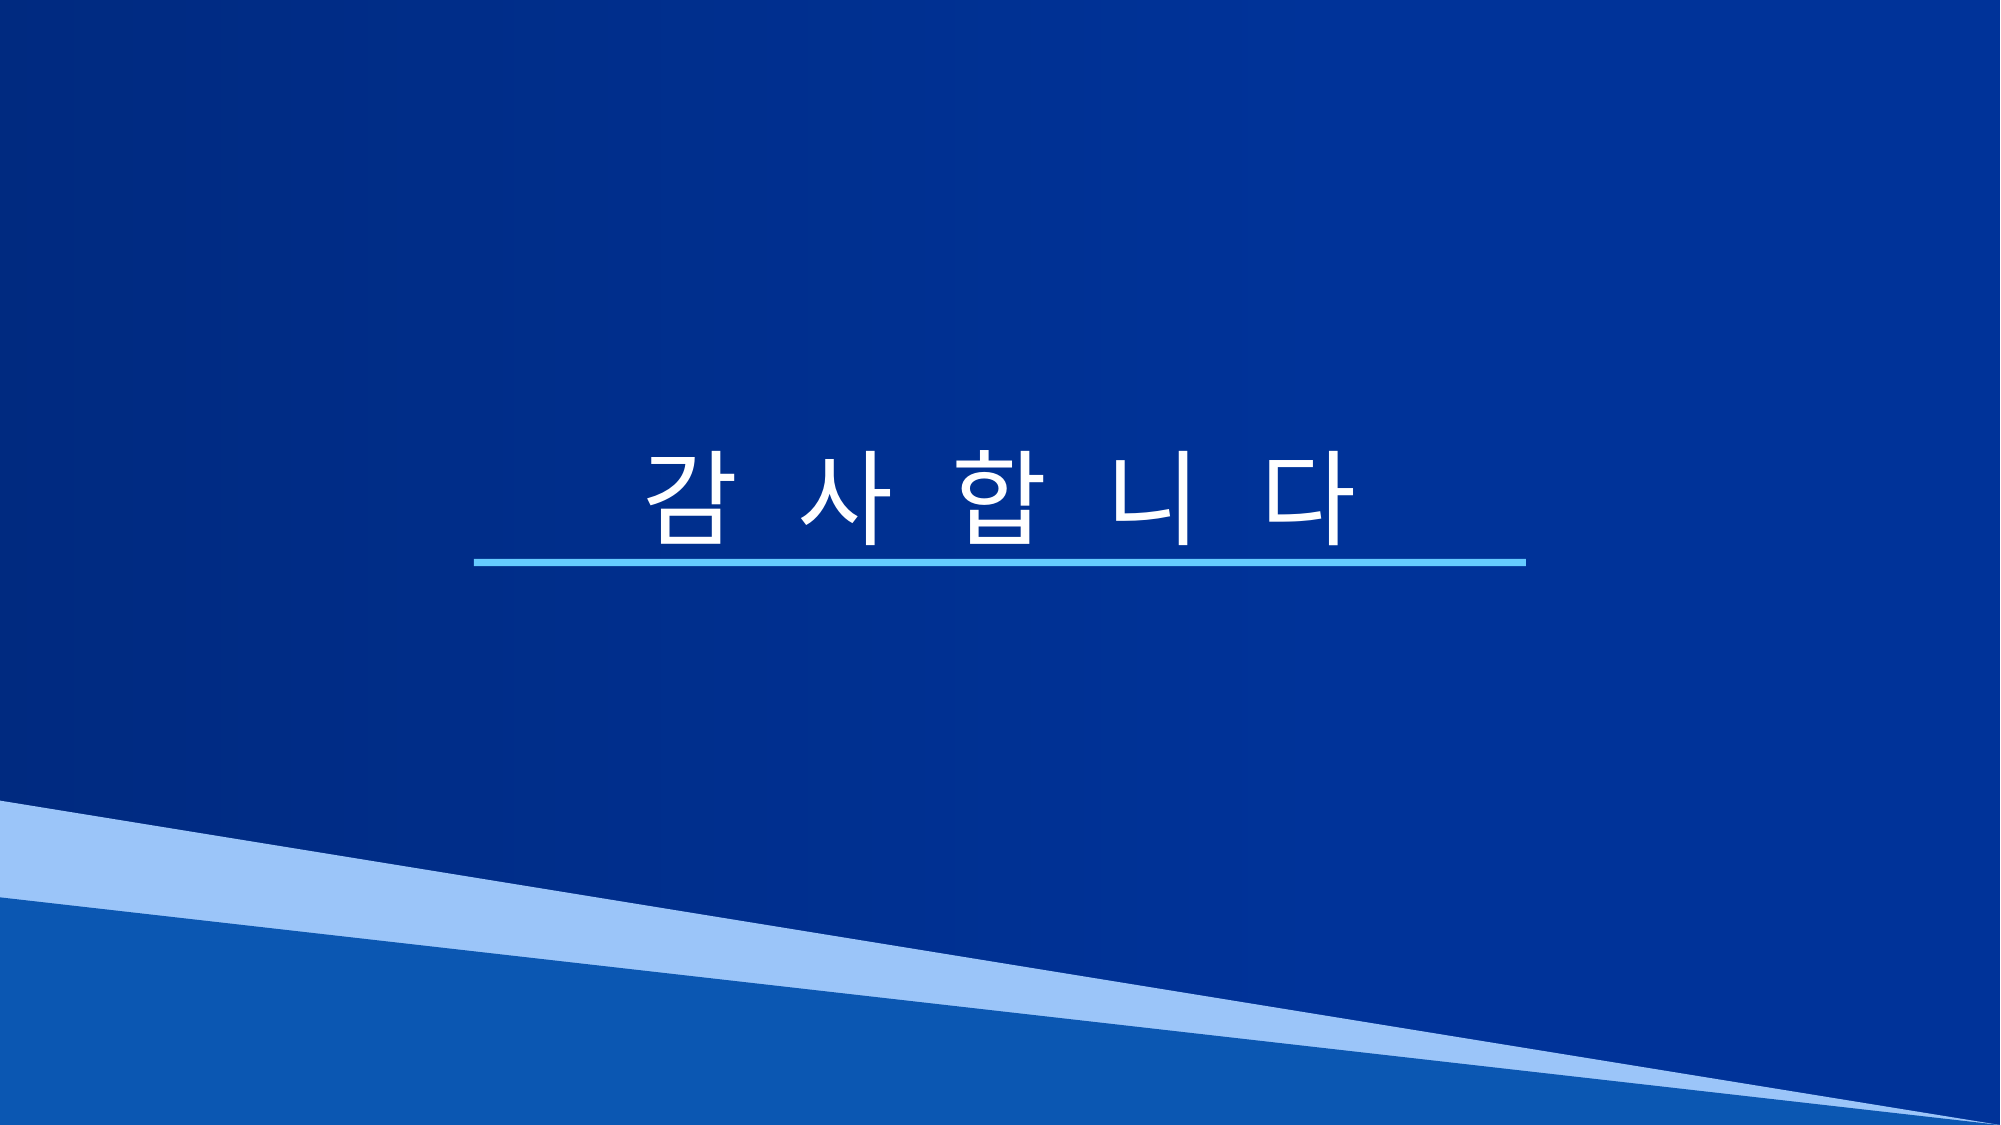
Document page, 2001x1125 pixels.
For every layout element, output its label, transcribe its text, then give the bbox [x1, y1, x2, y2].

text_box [0, 800, 2000, 1125]
text_box [473, 558, 1527, 567]
text_box 감 사 합 니 다 [582, 436, 1418, 551]
